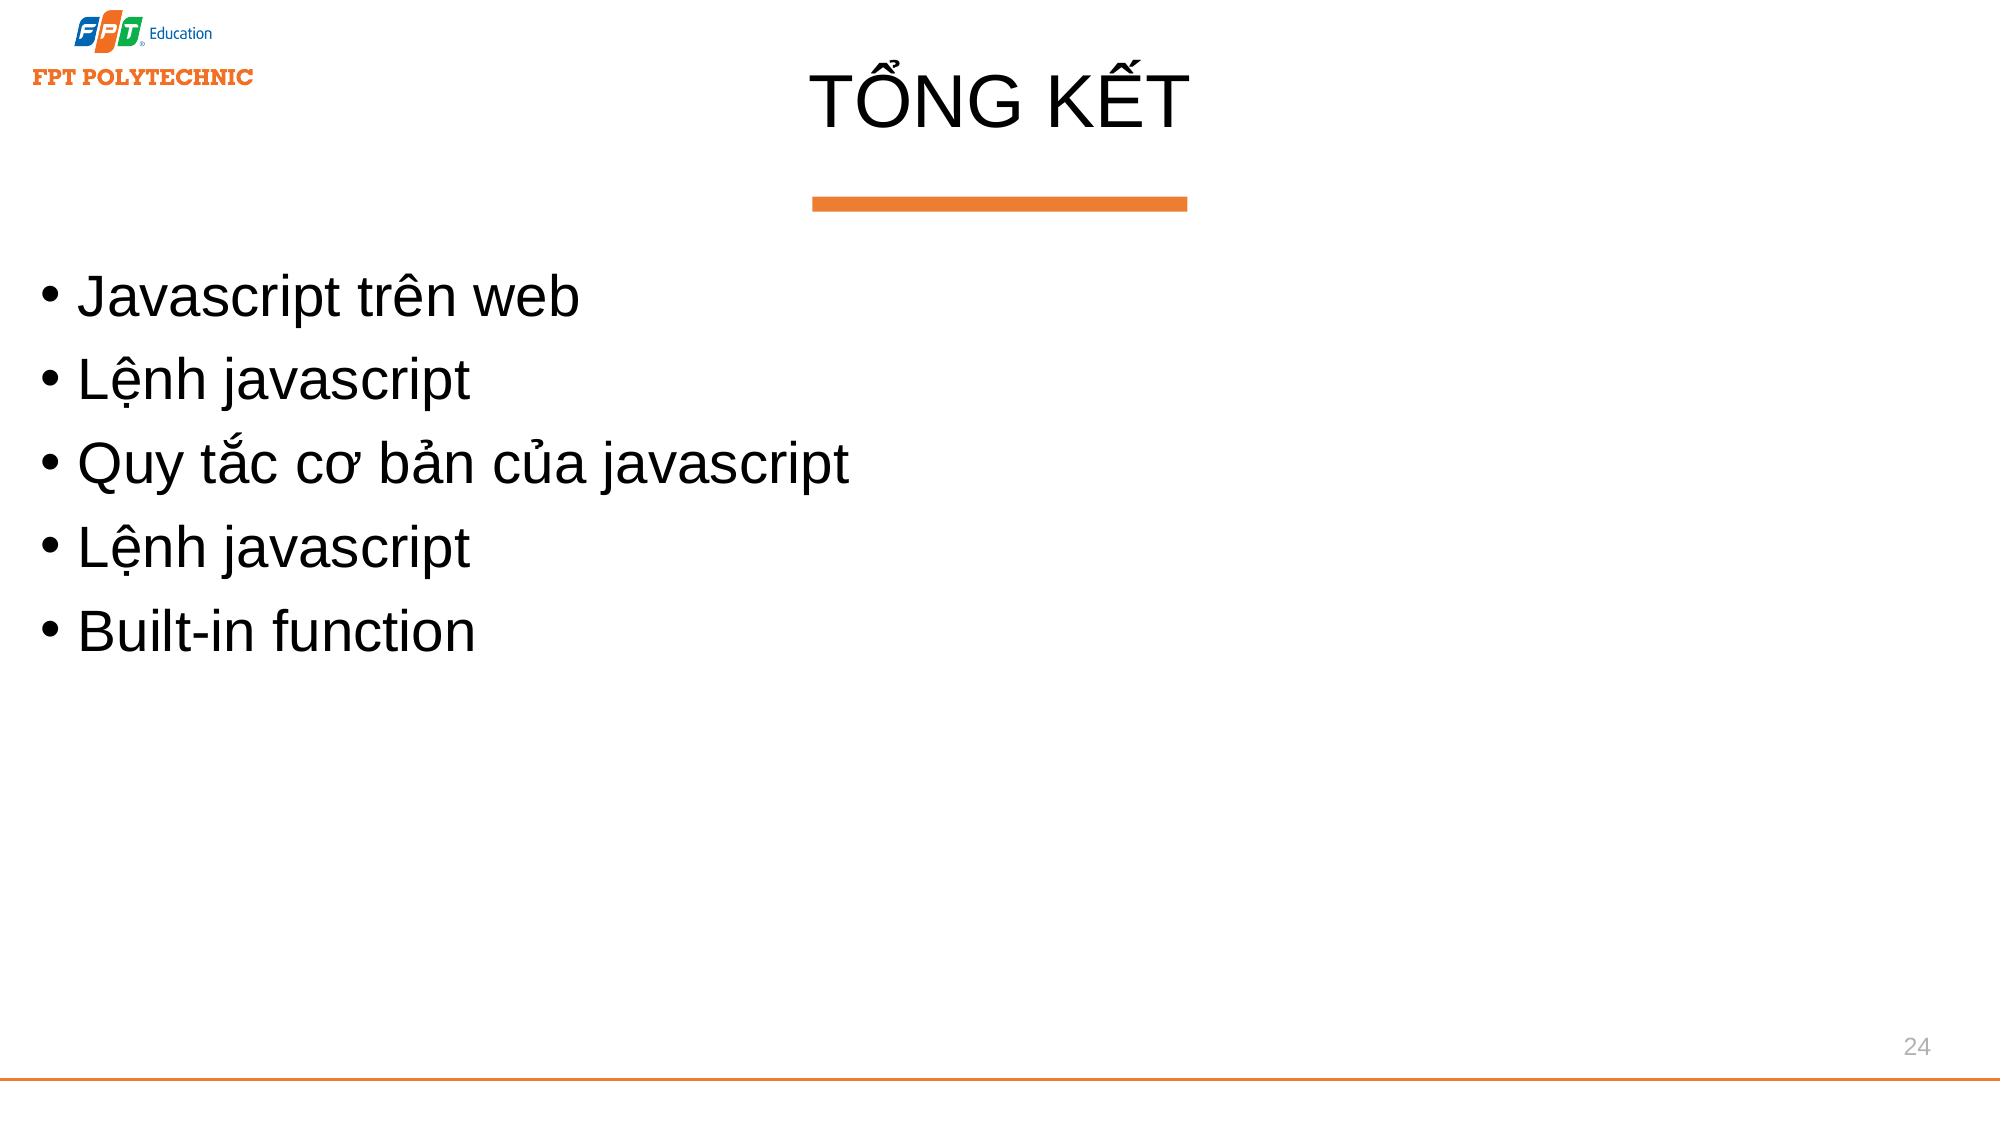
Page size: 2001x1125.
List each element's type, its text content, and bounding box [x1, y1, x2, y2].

title TỔNG KẾT [0, 0, 2000, 212]
slide_number 24 [1496, 1015, 1947, 1075]
list Javascript trên web Lệnh javascript Quy tắc cơ bản của javascript Lệnh javascript Built-in function [25, 258, 1947, 1016]
